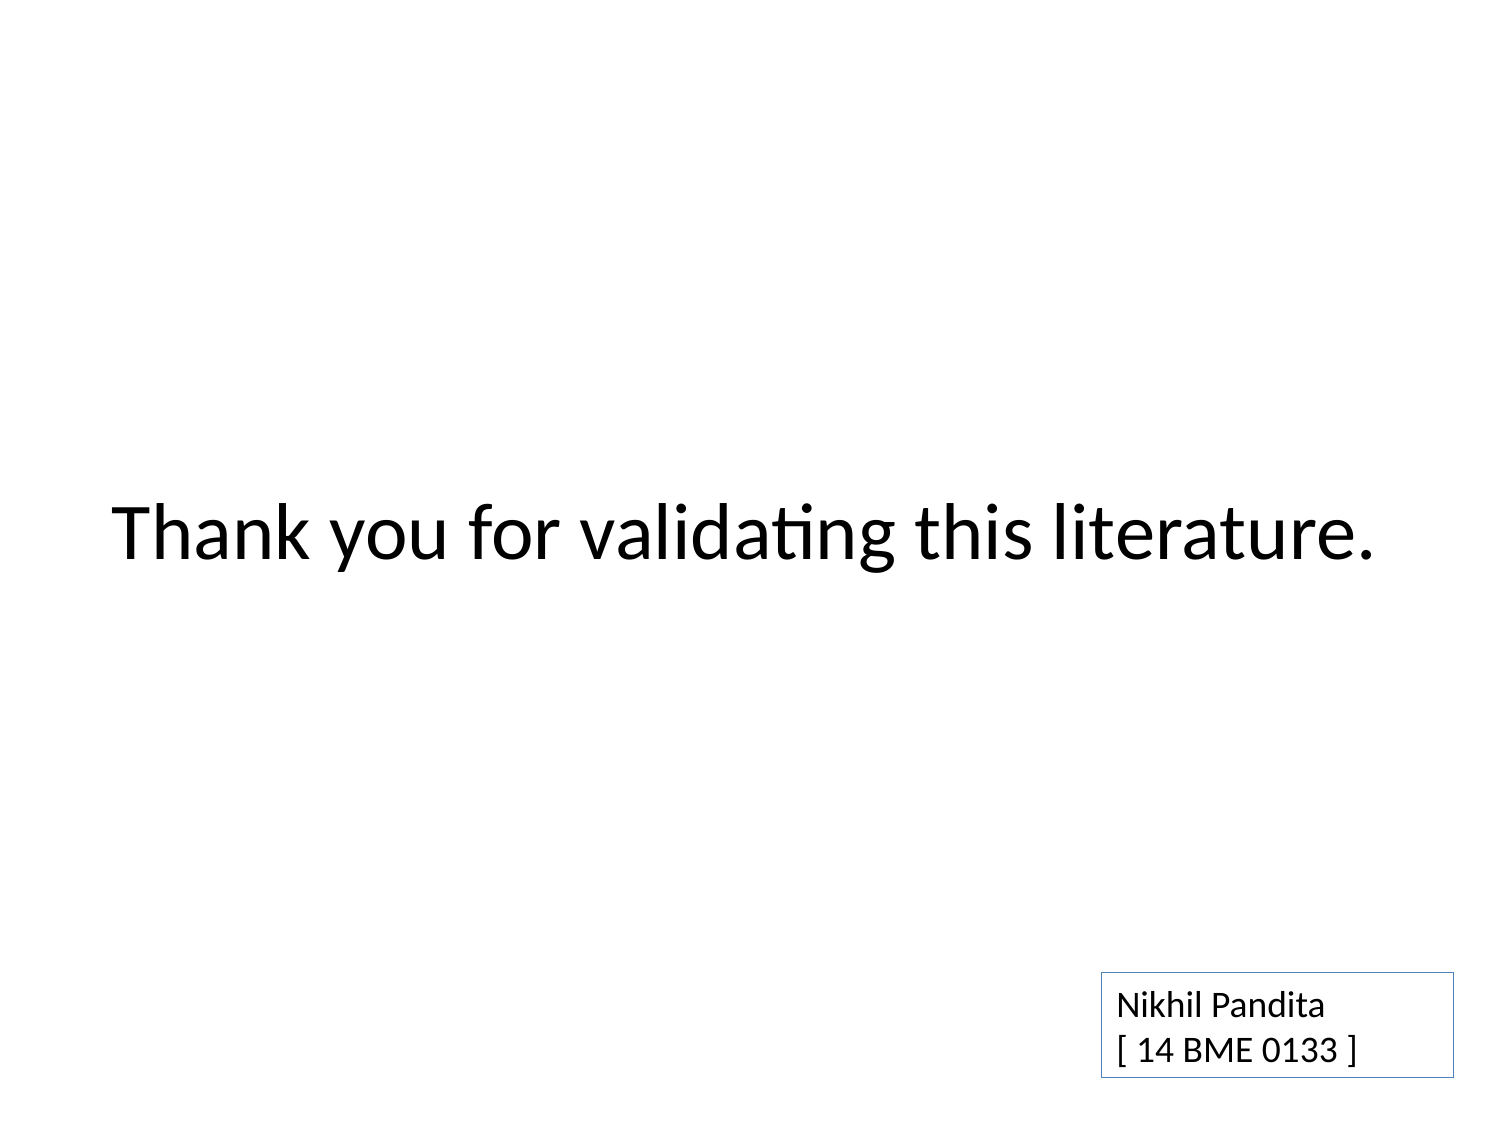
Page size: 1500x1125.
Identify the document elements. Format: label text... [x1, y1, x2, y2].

text_box Nikhil Pandita [ 14 BME 0133 ] [1101, 972, 1454, 1078]
title Thank you for validating this literature. [70, 433, 1421, 622]
